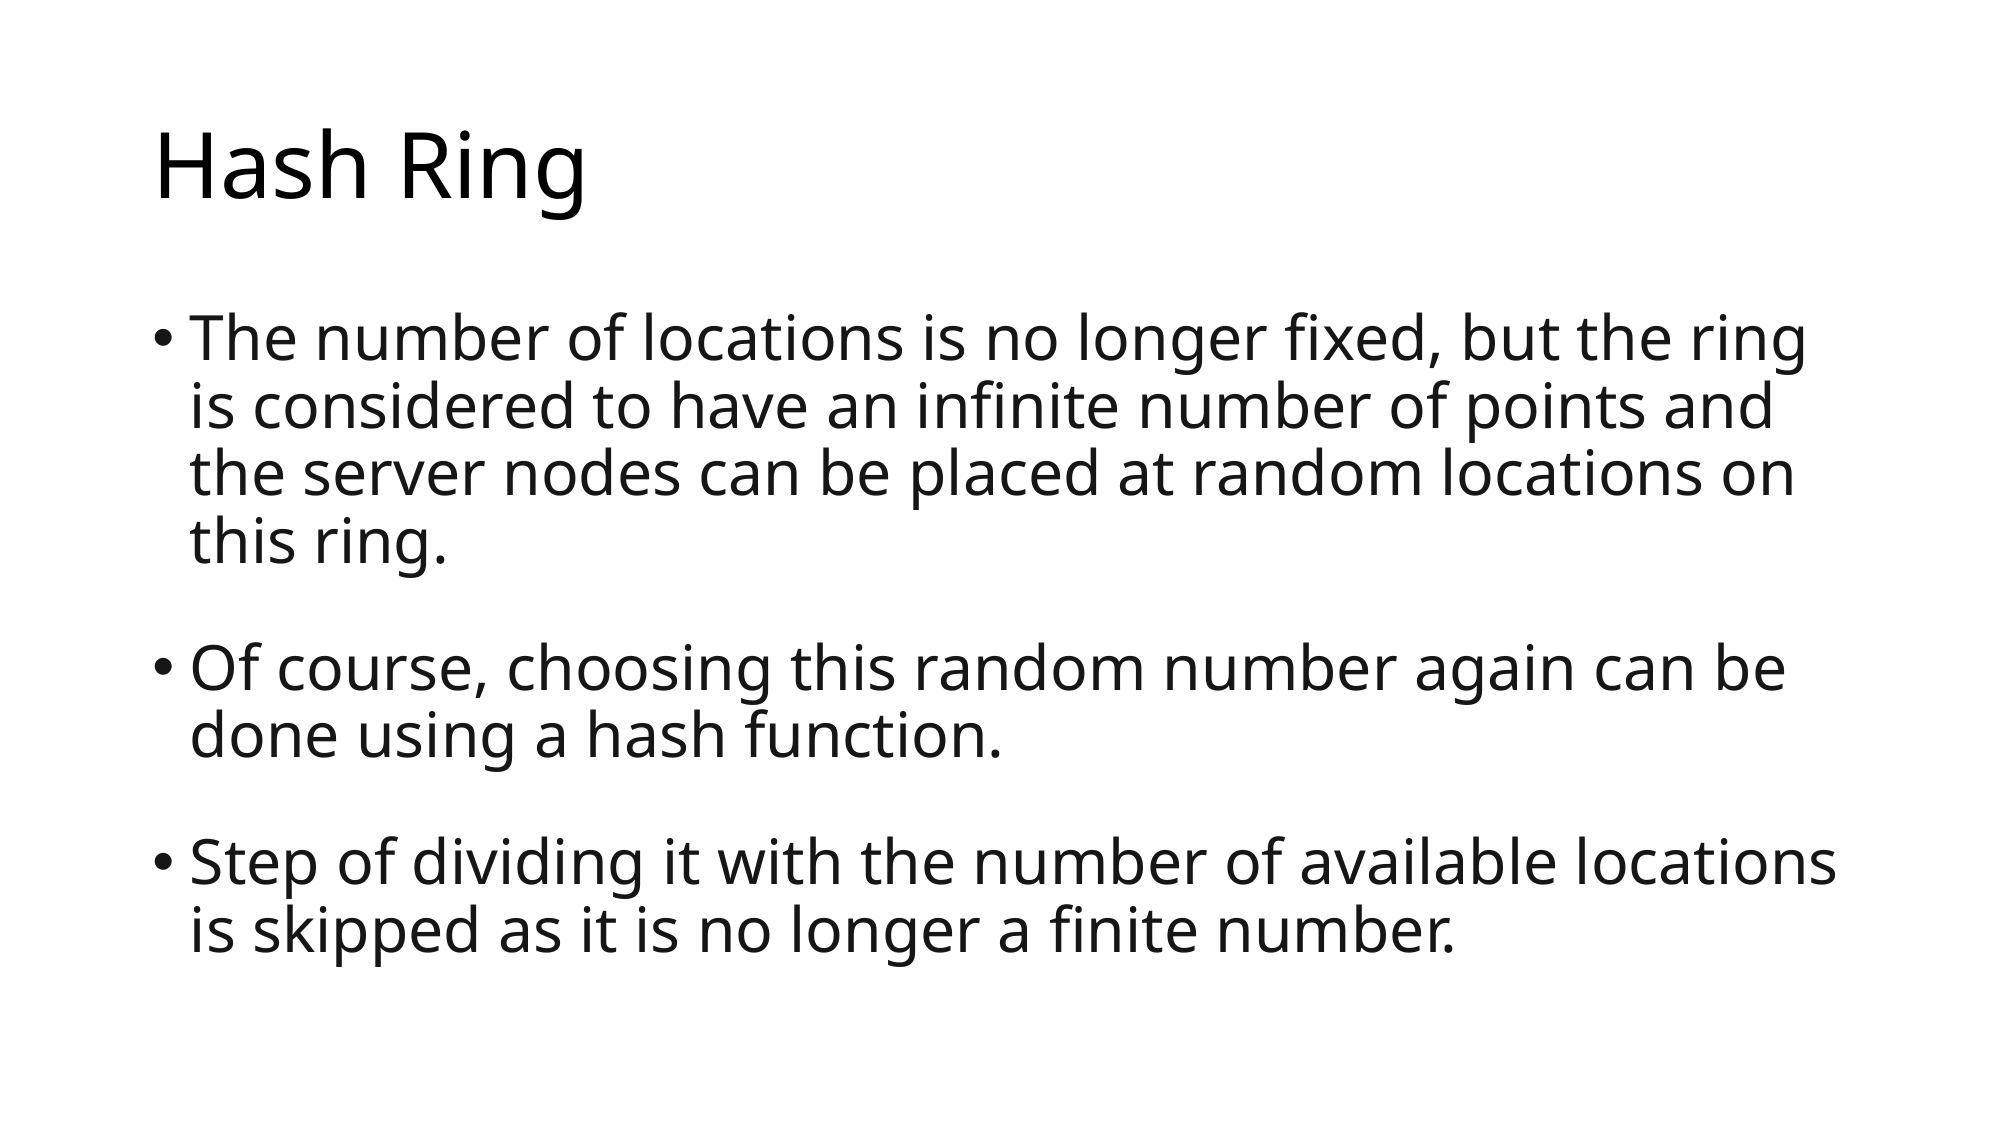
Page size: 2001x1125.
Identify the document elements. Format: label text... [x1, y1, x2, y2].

title Hash Ring [137, 59, 1863, 278]
list The number of locations is no longer fixed, but the ring is considered to have an infinite number of points and the server nodes can be placed at random locations on this ring. Of course, choosing this random number again can be done using a hash function. Step of dividing it with the number of available locations is skipped as it is no longer a finite number. [137, 299, 1863, 1014]
